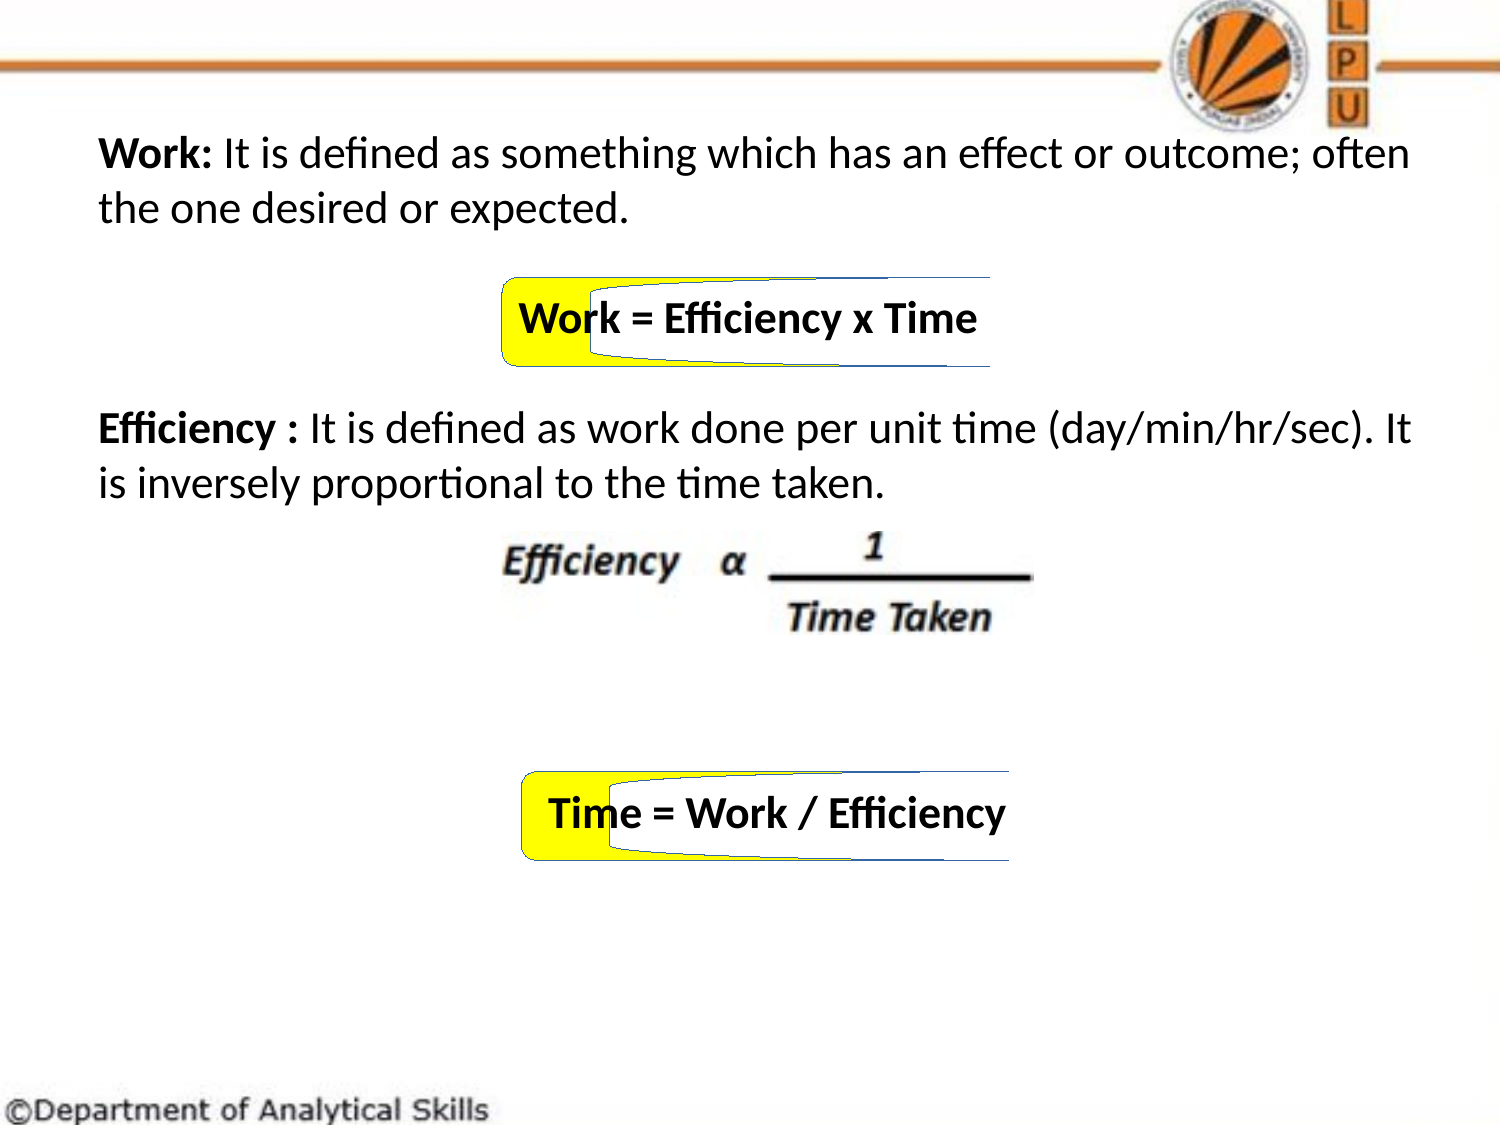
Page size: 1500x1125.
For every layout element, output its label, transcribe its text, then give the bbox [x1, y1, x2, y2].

picture [0, 0, 1500, 1125]
title Work: It is defined as something which has an effect or outcome; often the one desired or expected. Work = Efficiency x Time Efficiency : It is defined as work done per unit time (day/min/hr/sec). It is inversely proportional to the time taken. Time = Work / Efficiency [83, 147, 1447, 1034]
